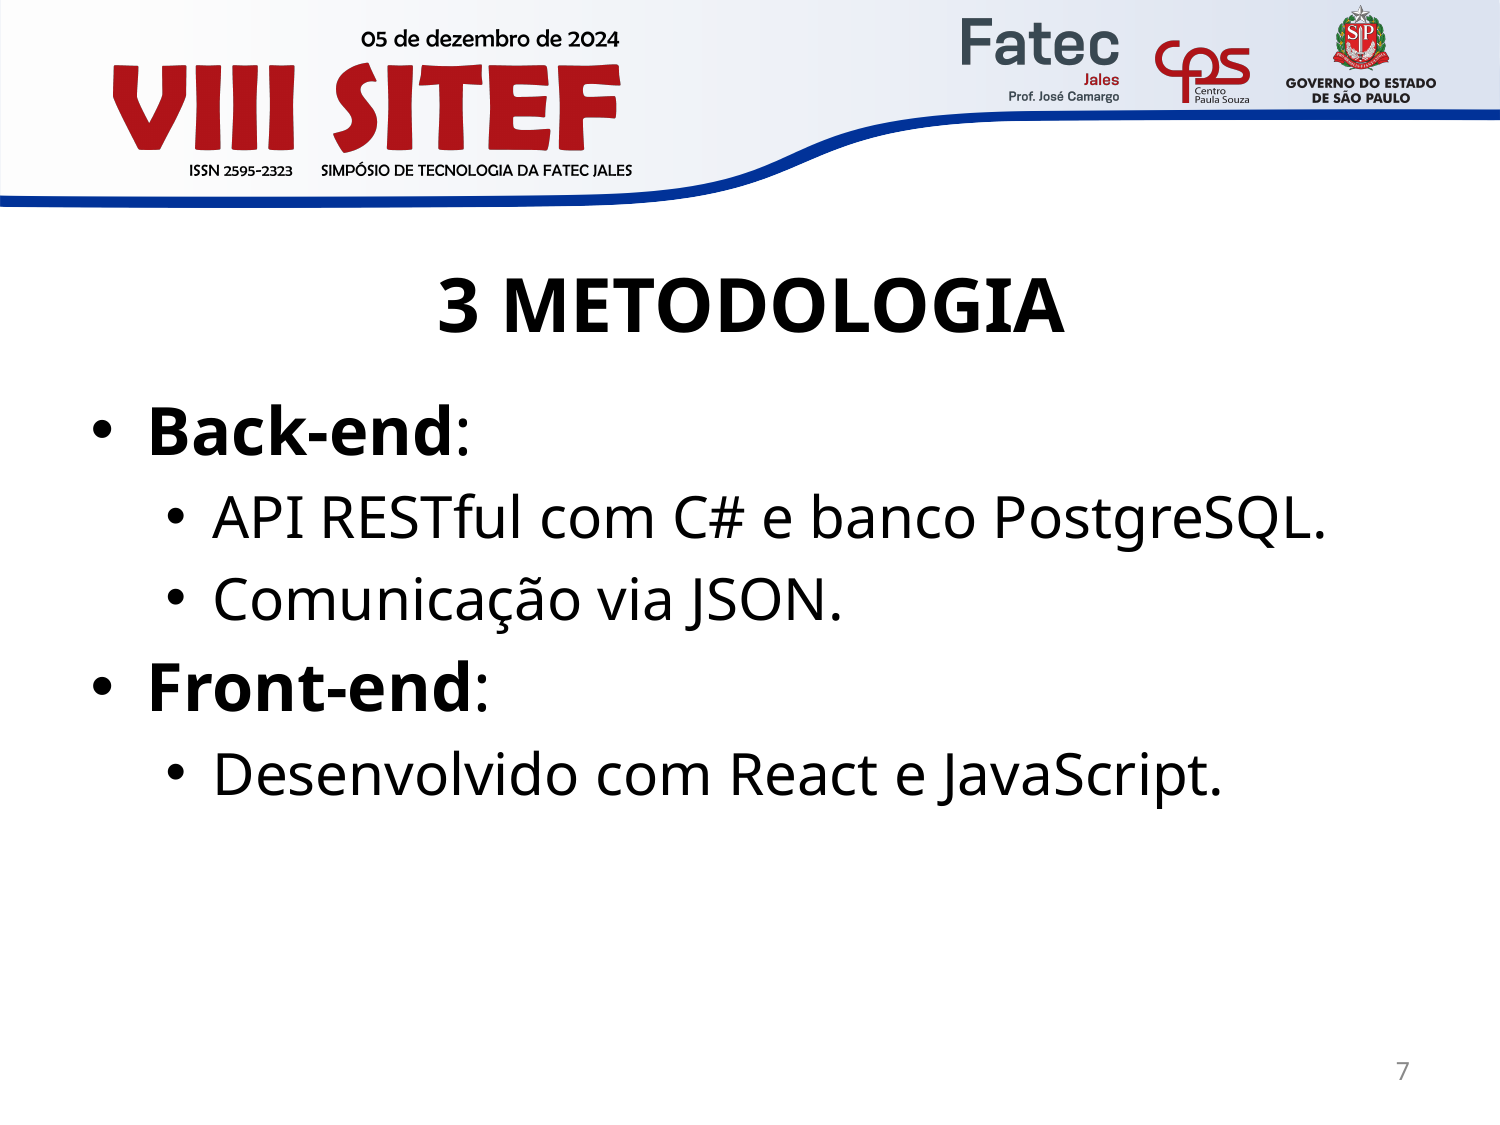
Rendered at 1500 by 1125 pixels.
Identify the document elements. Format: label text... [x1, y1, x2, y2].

picture [0, 0, 1500, 208]
slide_number 7 [1074, 1042, 1425, 1103]
list Back-end: API RESTful com C# e banco PostgreSQL. Comunicação via JSON. Front-end: Desenvolvido com React e JavaScript. [75, 380, 1426, 1006]
title 3 METODOLOGIA [76, 220, 1427, 386]
